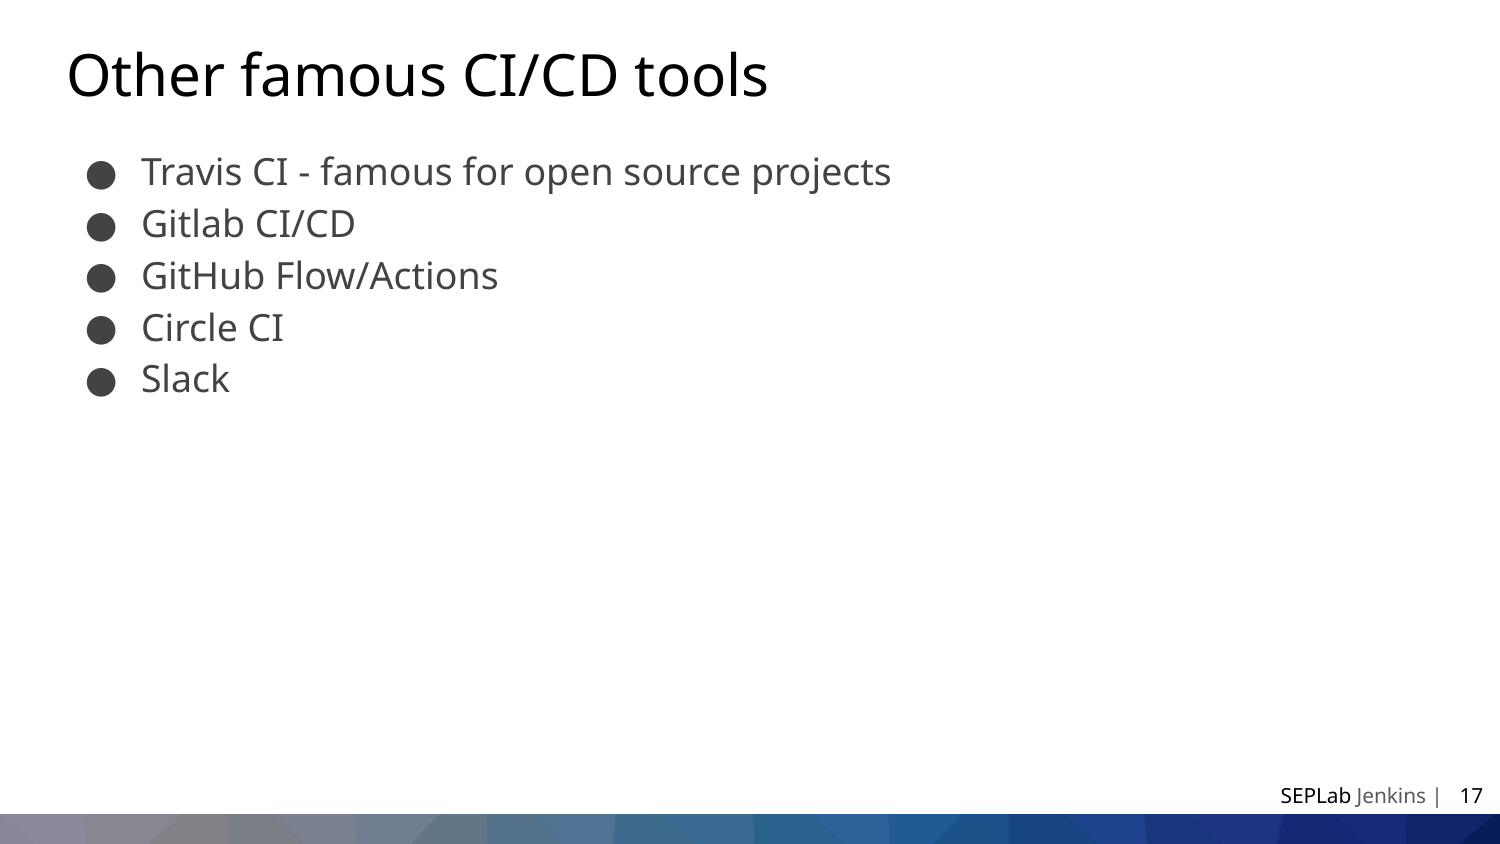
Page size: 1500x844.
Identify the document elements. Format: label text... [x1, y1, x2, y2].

title Other famous CI/CD tools [51, 23, 1449, 117]
picture [0, 814, 1500, 844]
slide_number SEPLab Jenkins | 17 [1280, 765, 1500, 815]
list Travis CI - famous for open source projects Gitlab CI/CD GitHub Flow/Actions Circle CI Slack [51, 126, 1449, 731]
